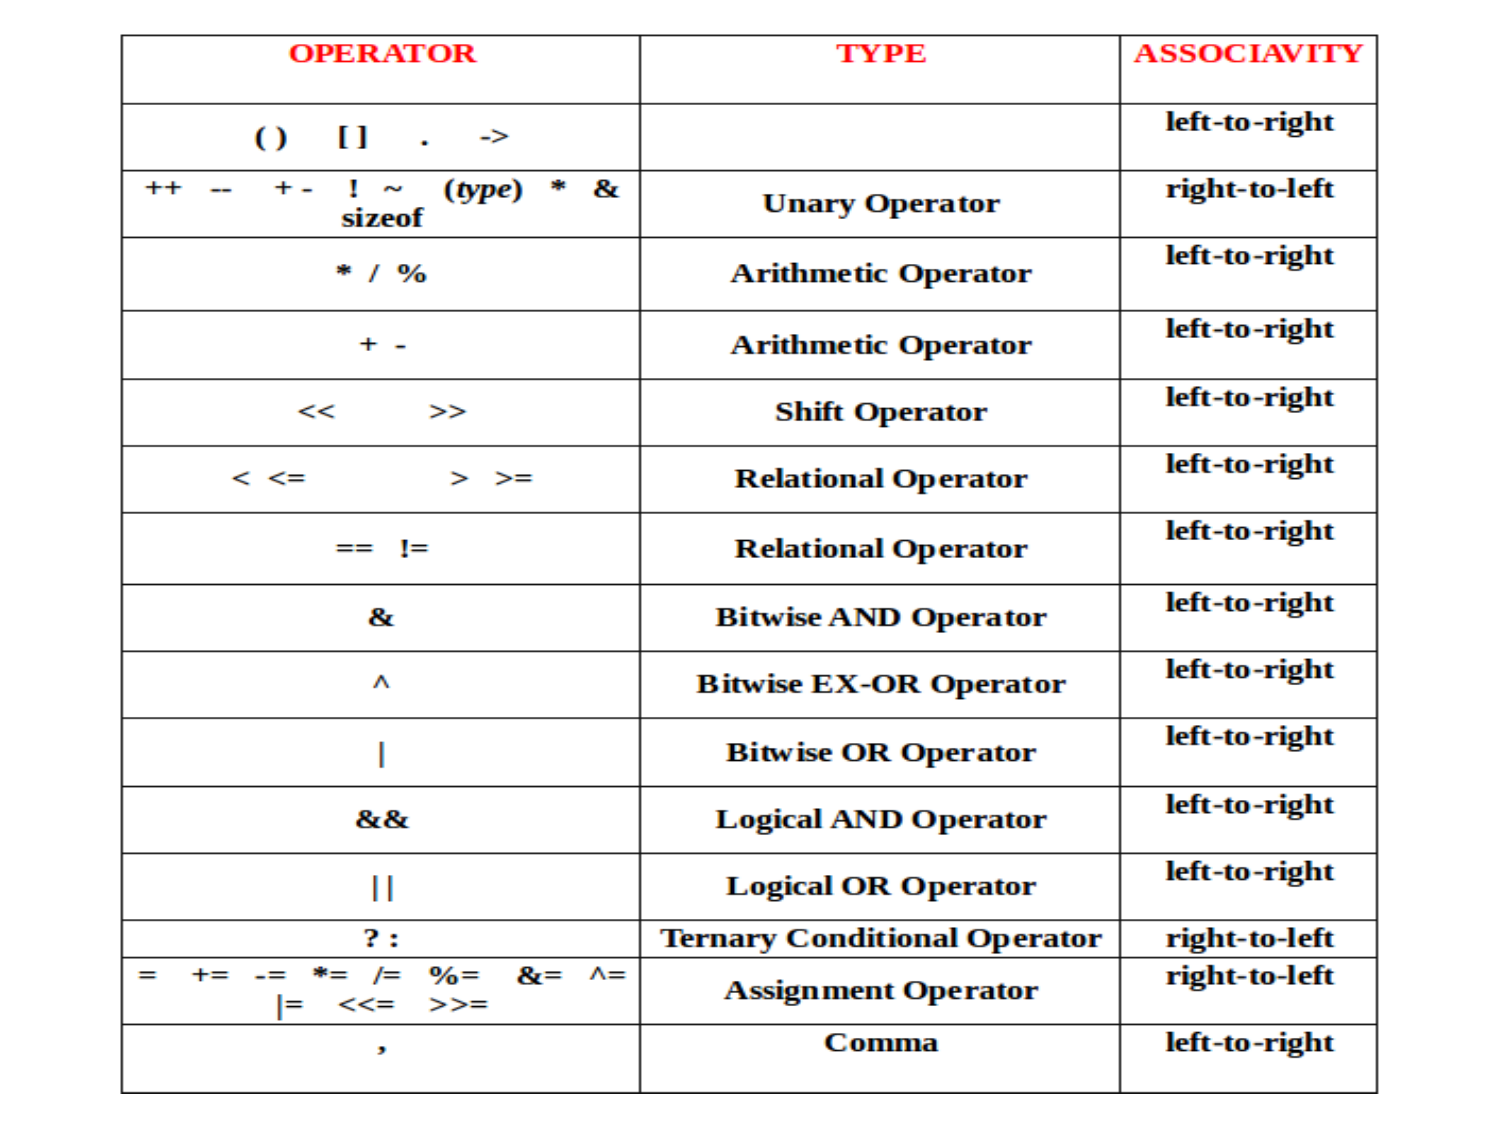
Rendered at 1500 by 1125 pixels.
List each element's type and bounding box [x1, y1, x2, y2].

picture [64, 30, 1436, 1095]
